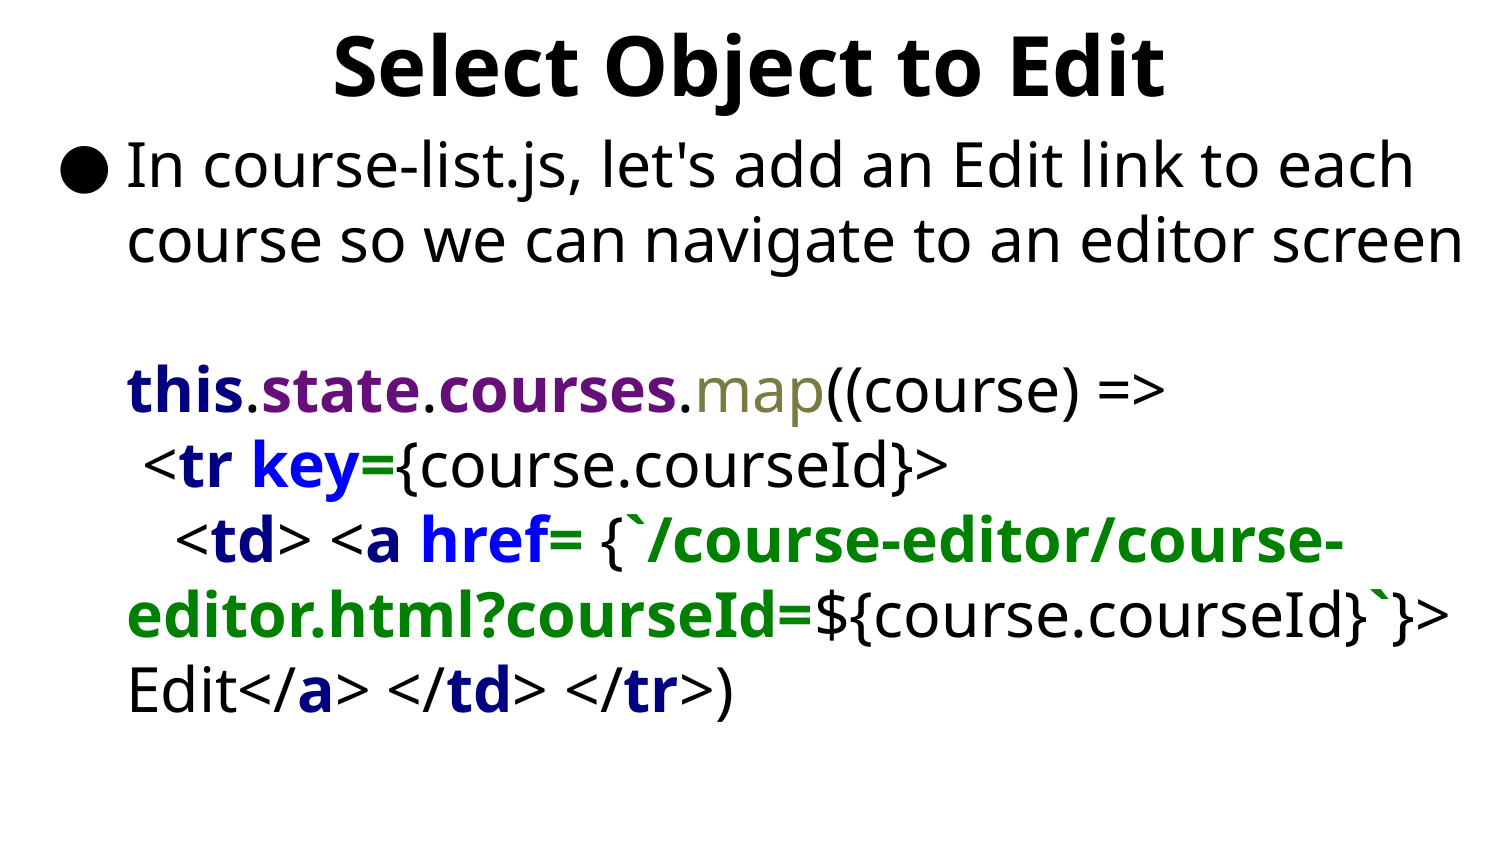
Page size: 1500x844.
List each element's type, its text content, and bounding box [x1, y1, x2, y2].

title Select Object to Edit [0, 0, 1500, 111]
list In course-list.js, let's add an Edit link to each course so we can navigate to an editor screen this.state.courses.map((course) => <tr key={course.courseId}> <td> <a href= {`/course-editor/course-editor.html?courseId=${course.courseId}`}> Edit</a> </td> </tr>) [36, 110, 1500, 844]
